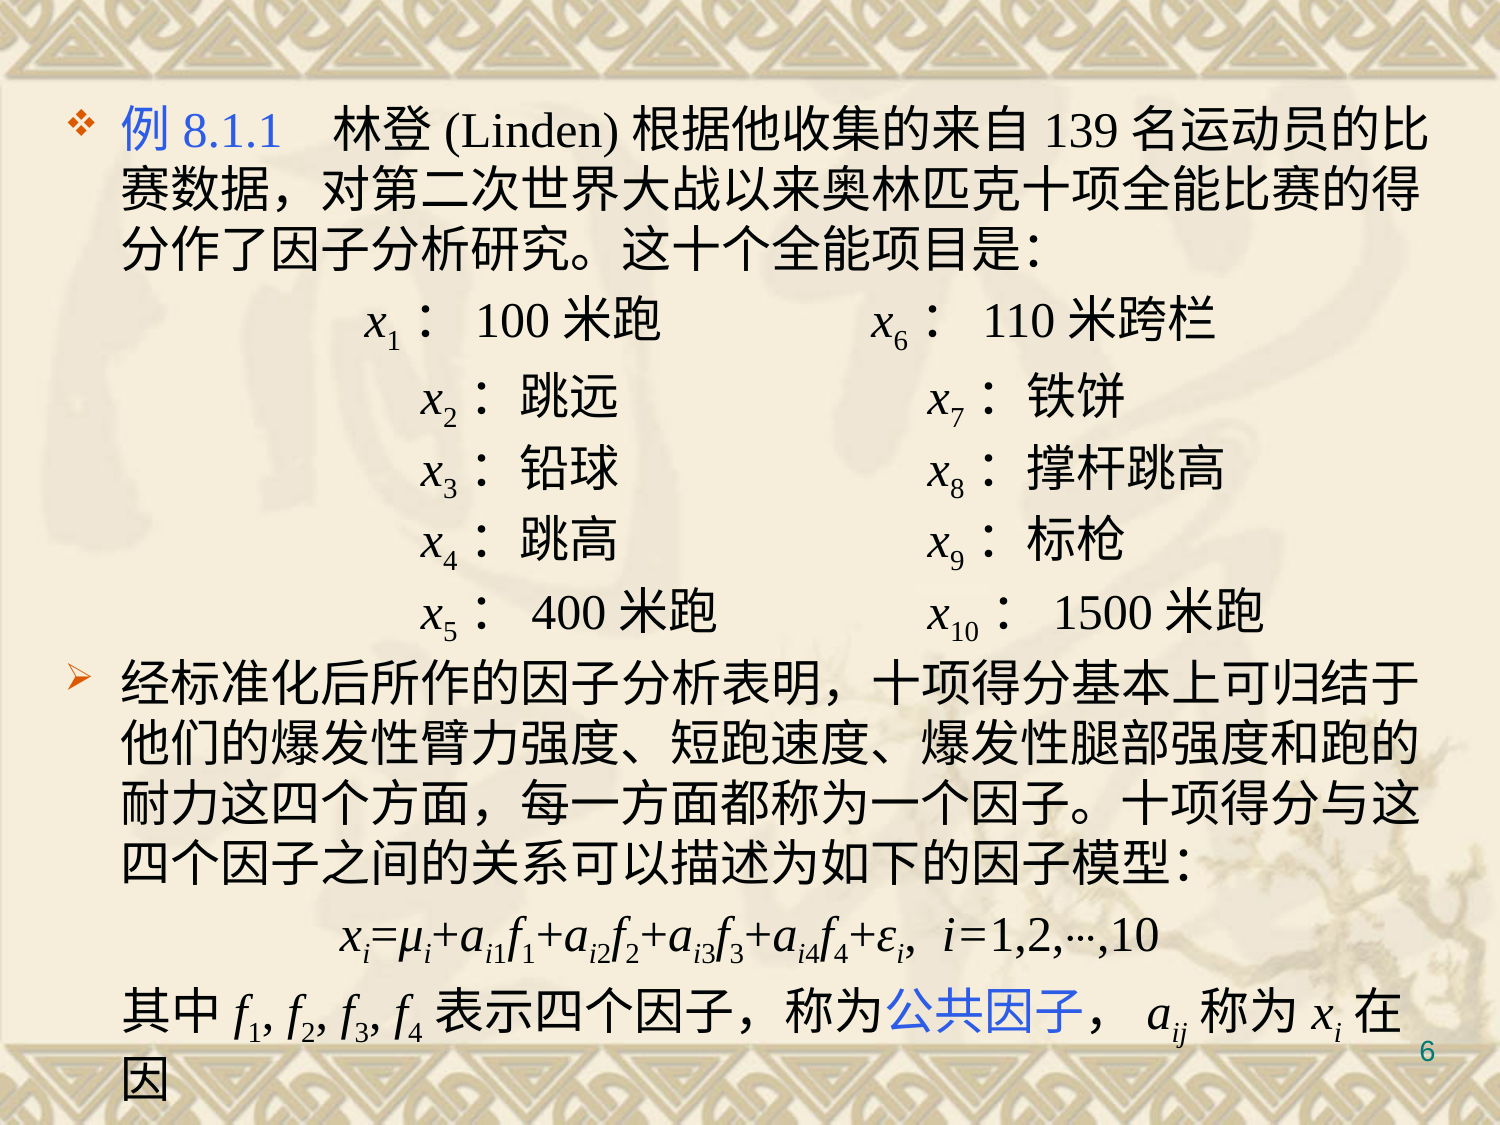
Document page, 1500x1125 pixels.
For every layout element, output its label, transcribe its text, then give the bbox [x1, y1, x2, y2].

picture [0, 0, 1500, 1125]
slide_number 6 [1074, 1024, 1451, 1103]
list 例8.1.1 林登(Linden)根据他收集的来自139名运动员的比赛数据，对第二次世界大战以来奥林匹克十项全能比赛的得分作了因子分析研究。这十个全能项目是： x1：100米跑 x6：110米跨栏 x2：跳远 x7：铁饼 x3：铅球 x8：撑杆跳高 x4：跳高 x9：标枪 x5：400米跑 x10：1500米跑 经标准化后所作的因子分析表明，十项得分基本上可归结于他们的爆发性臂力强度、短跑速度、爆发性腿部强度和跑的耐力这四个方面，每一方面都称为一个因子。十项得分与这四个因子之间的关系可以描述为如下的因子模型： xi=μi+ai1f1+ai2f2+ai3f3+ai4f4+εi, i=1,2,⋯,10 其中f1, f2, f3, f4表示四个因子，称为公共因子，aij称为xi在因 [49, 90, 1451, 1032]
